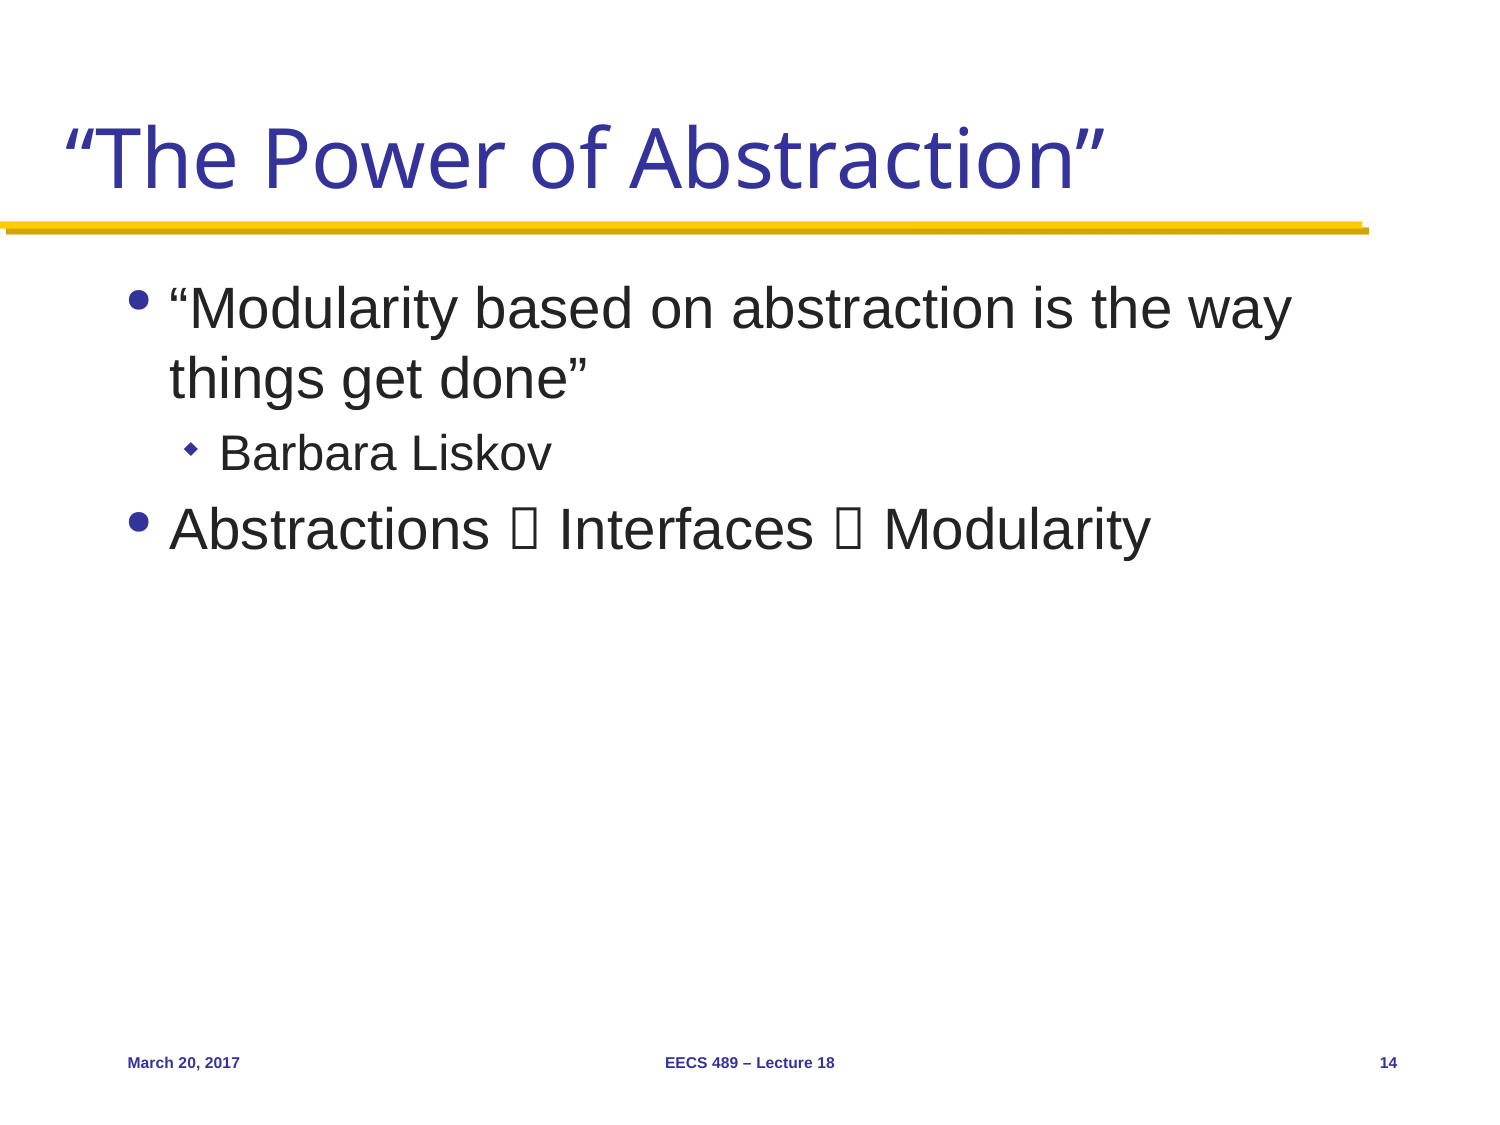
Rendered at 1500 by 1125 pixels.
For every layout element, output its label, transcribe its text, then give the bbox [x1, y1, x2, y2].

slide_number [112, 1024, 426, 1101]
slide_number 14 [1312, 1024, 1413, 1101]
footer EECS 489 – Lecture 18 [512, 1024, 988, 1101]
title “The Power of Abstraction” [49, 24, 1451, 213]
list “Modularity based on abstraction is the way things get done” Barbara Liskov Abstractions  Interfaces  Modularity [112, 262, 1413, 988]
